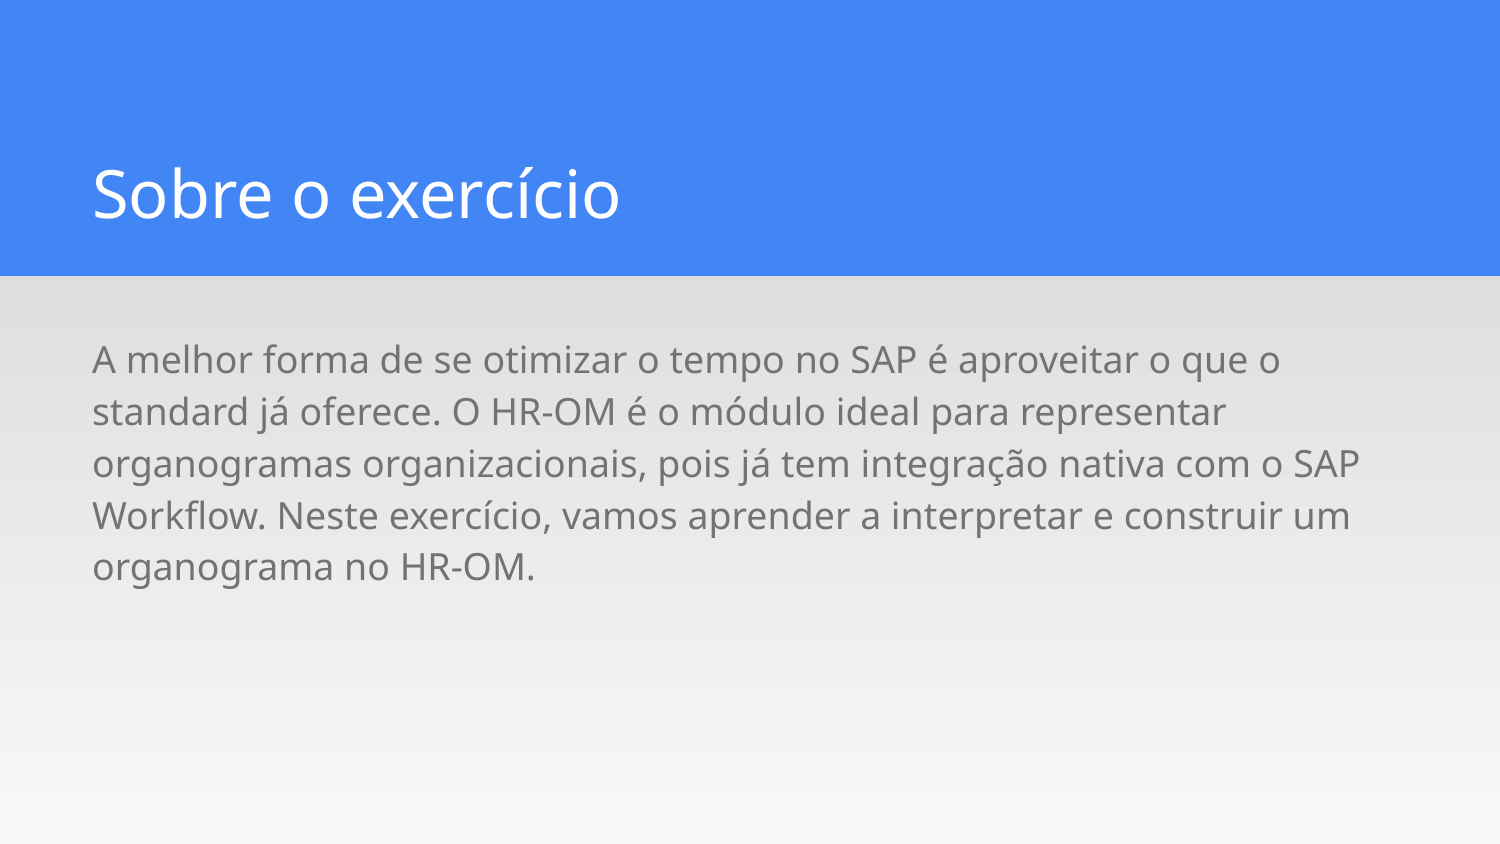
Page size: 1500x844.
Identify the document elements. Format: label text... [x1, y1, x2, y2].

text_box Sobre o exercício [77, 121, 1427, 247]
text_box A melhor forma de se otimizar o tempo no SAP é aproveitar o que o standard já oferece. O HR-OM é o módulo ideal para representar organogramas organizacionais, pois já tem integração nativa com o SAP Workflow. Neste exercício, vamos aprender a interpretar e construir um organograma no HR-OM. [77, 314, 1427, 760]
